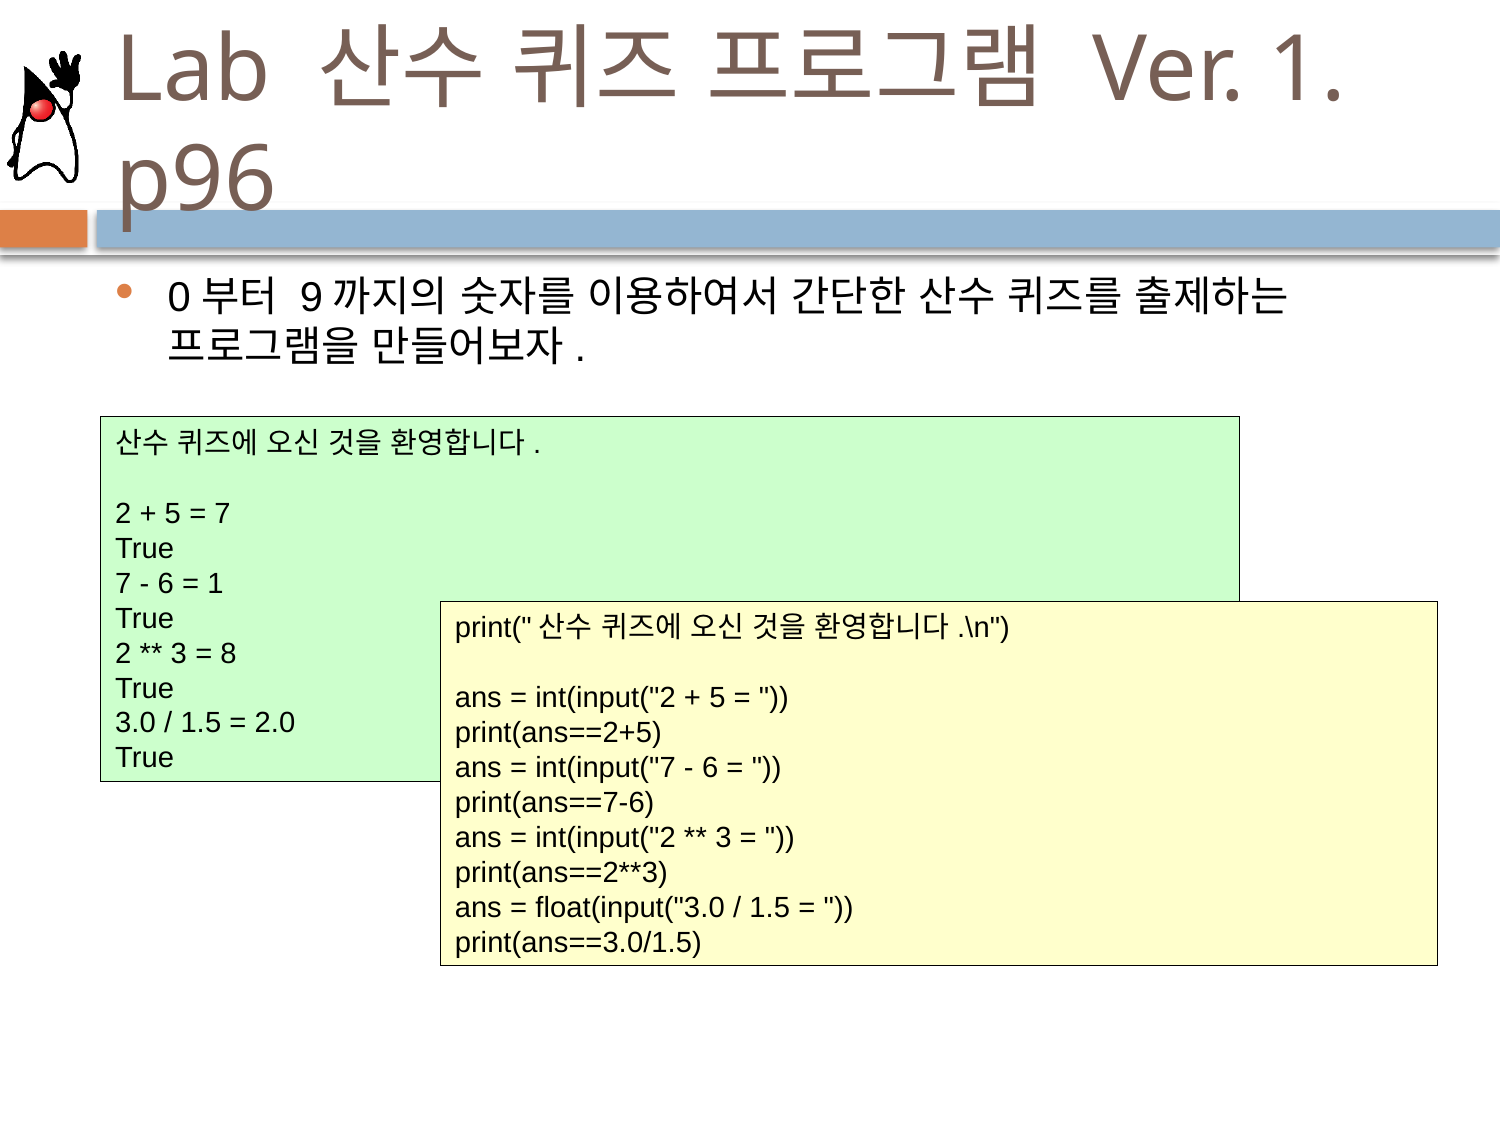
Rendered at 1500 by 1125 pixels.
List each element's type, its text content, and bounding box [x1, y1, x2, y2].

text_box print("산수 퀴즈에 오신 것을 환영합니다.\n") ans = int(input("2 + 5 = ")) print(ans==2+5) ans = int(input("7 - 6 = ")) print(ans==7-6) ans = int(input("2 ** 3 = ")) print(ans==2**3) ans = float(input("3.0 / 1.5 = ")) print(ans==3.0/1.5) [440, 601, 1438, 966]
text_box 산수 퀴즈에 오신 것을 환영합니다. 2 + 5 = 7 True 7 - 6 = 1 True 2 ** 3 = 8 True 3.0 / 1.5 = 2.0 True [100, 416, 1240, 782]
picture [7, 51, 81, 183]
list 0부터 9까지의 숫자를 이용하여서 간단한 산수 퀴즈를 출제하는 프로그램을 만들어보자. [100, 262, 1438, 601]
title Lab 산수 퀴즈 프로그램 Ver. 1. p96 [100, 37, 1438, 200]
list 0부터 9까지의 숫자를 이용하여서 간단한 산수 퀴즈를 출제하는 프로그램을 만들어보자. [100, 782, 1438, 1000]
